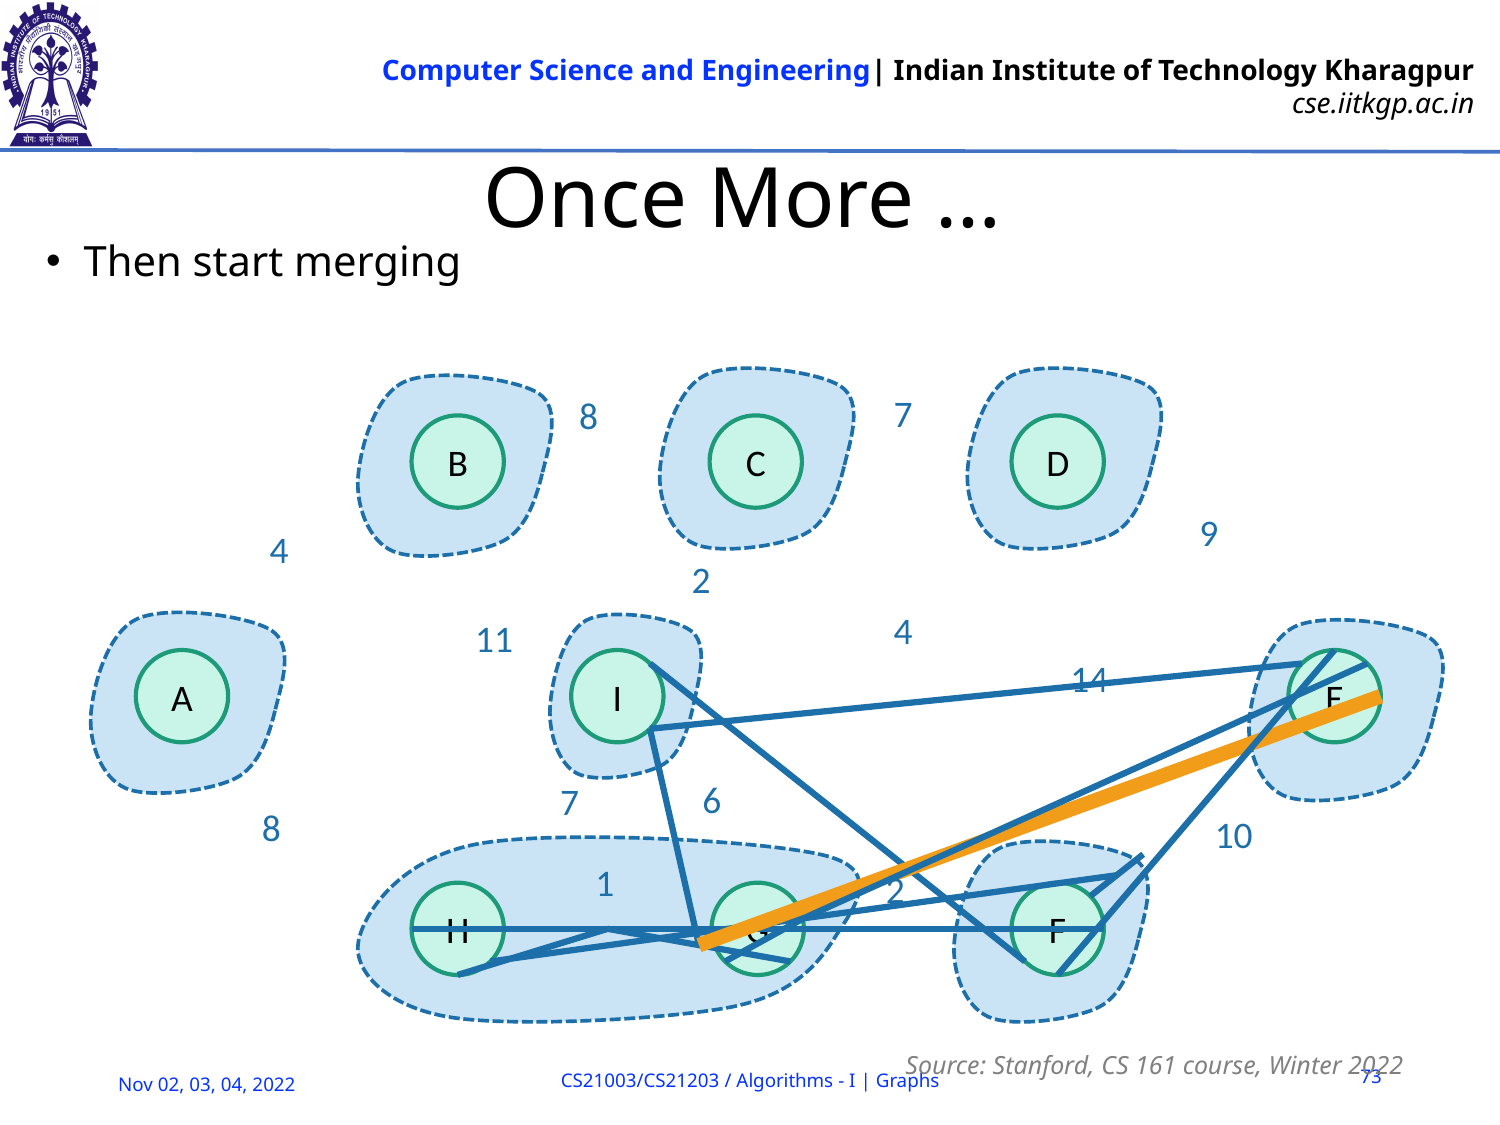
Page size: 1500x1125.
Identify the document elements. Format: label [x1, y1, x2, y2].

text_box [798, 916, 849, 926]
text_box [890, 1040, 1495, 1075]
text_box [830, 898, 858, 911]
slide_number [103, 1065, 366, 1125]
text_box [90, 368, 1443, 1022]
picture [1, 2, 98, 147]
footer [247, 1050, 1253, 1111]
title [47, 98, 1437, 242]
text_box [31, 242, 1437, 302]
slide_number [1323, 1075, 1397, 1107]
text_box [560, 933, 635, 948]
text_box [722, 932, 770, 949]
